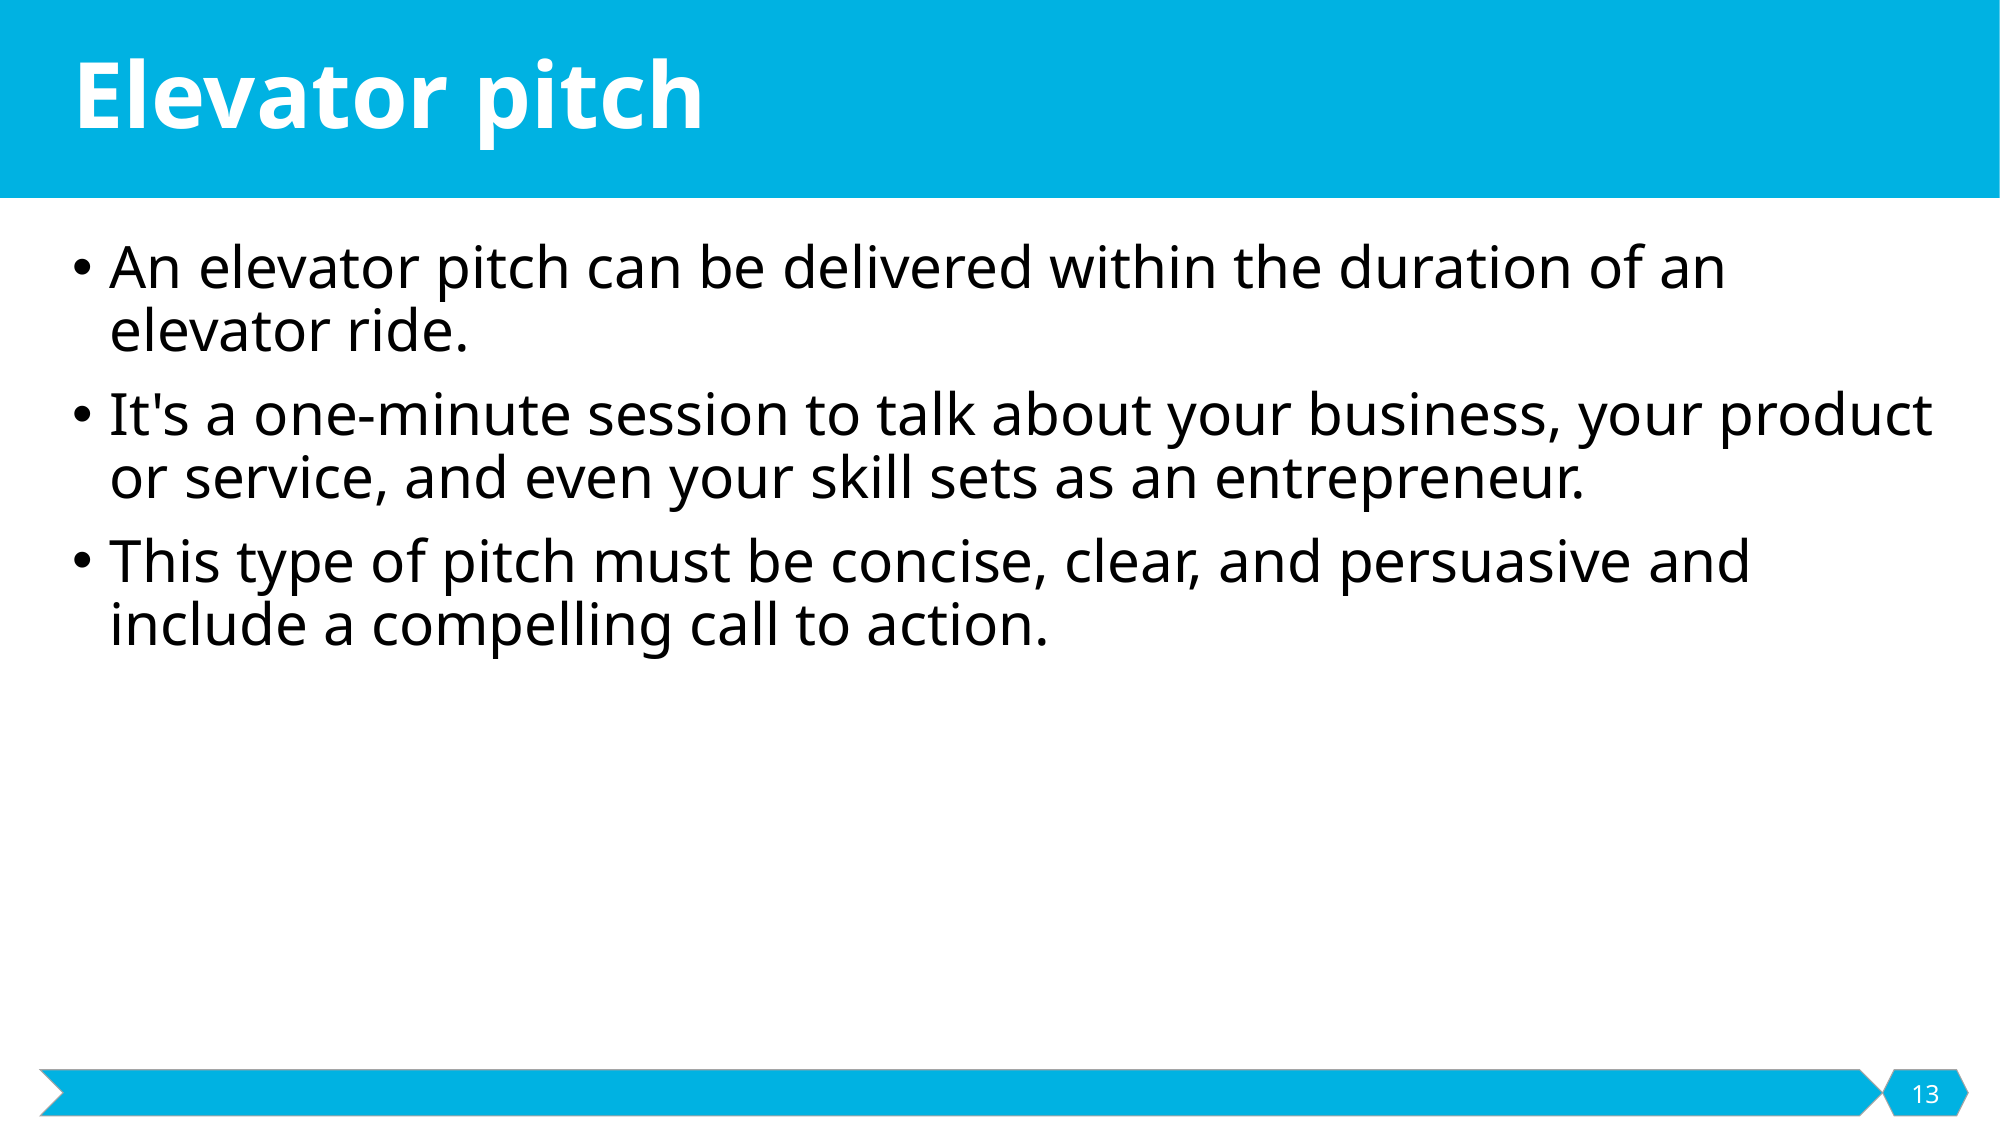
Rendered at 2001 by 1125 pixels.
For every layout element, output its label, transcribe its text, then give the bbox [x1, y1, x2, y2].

list An elevator pitch can be delivered within the duration of an elevator ride. It's a one-minute session to talk about your business, your product or service, and even your skill sets as an entrepreneur. This type of pitch must be concise, clear, and persuasive and include a compelling call to action. [56, 230, 1969, 1010]
slide_number 13 [1882, 1065, 1969, 1125]
title Elevator pitch [56, 0, 1969, 199]
